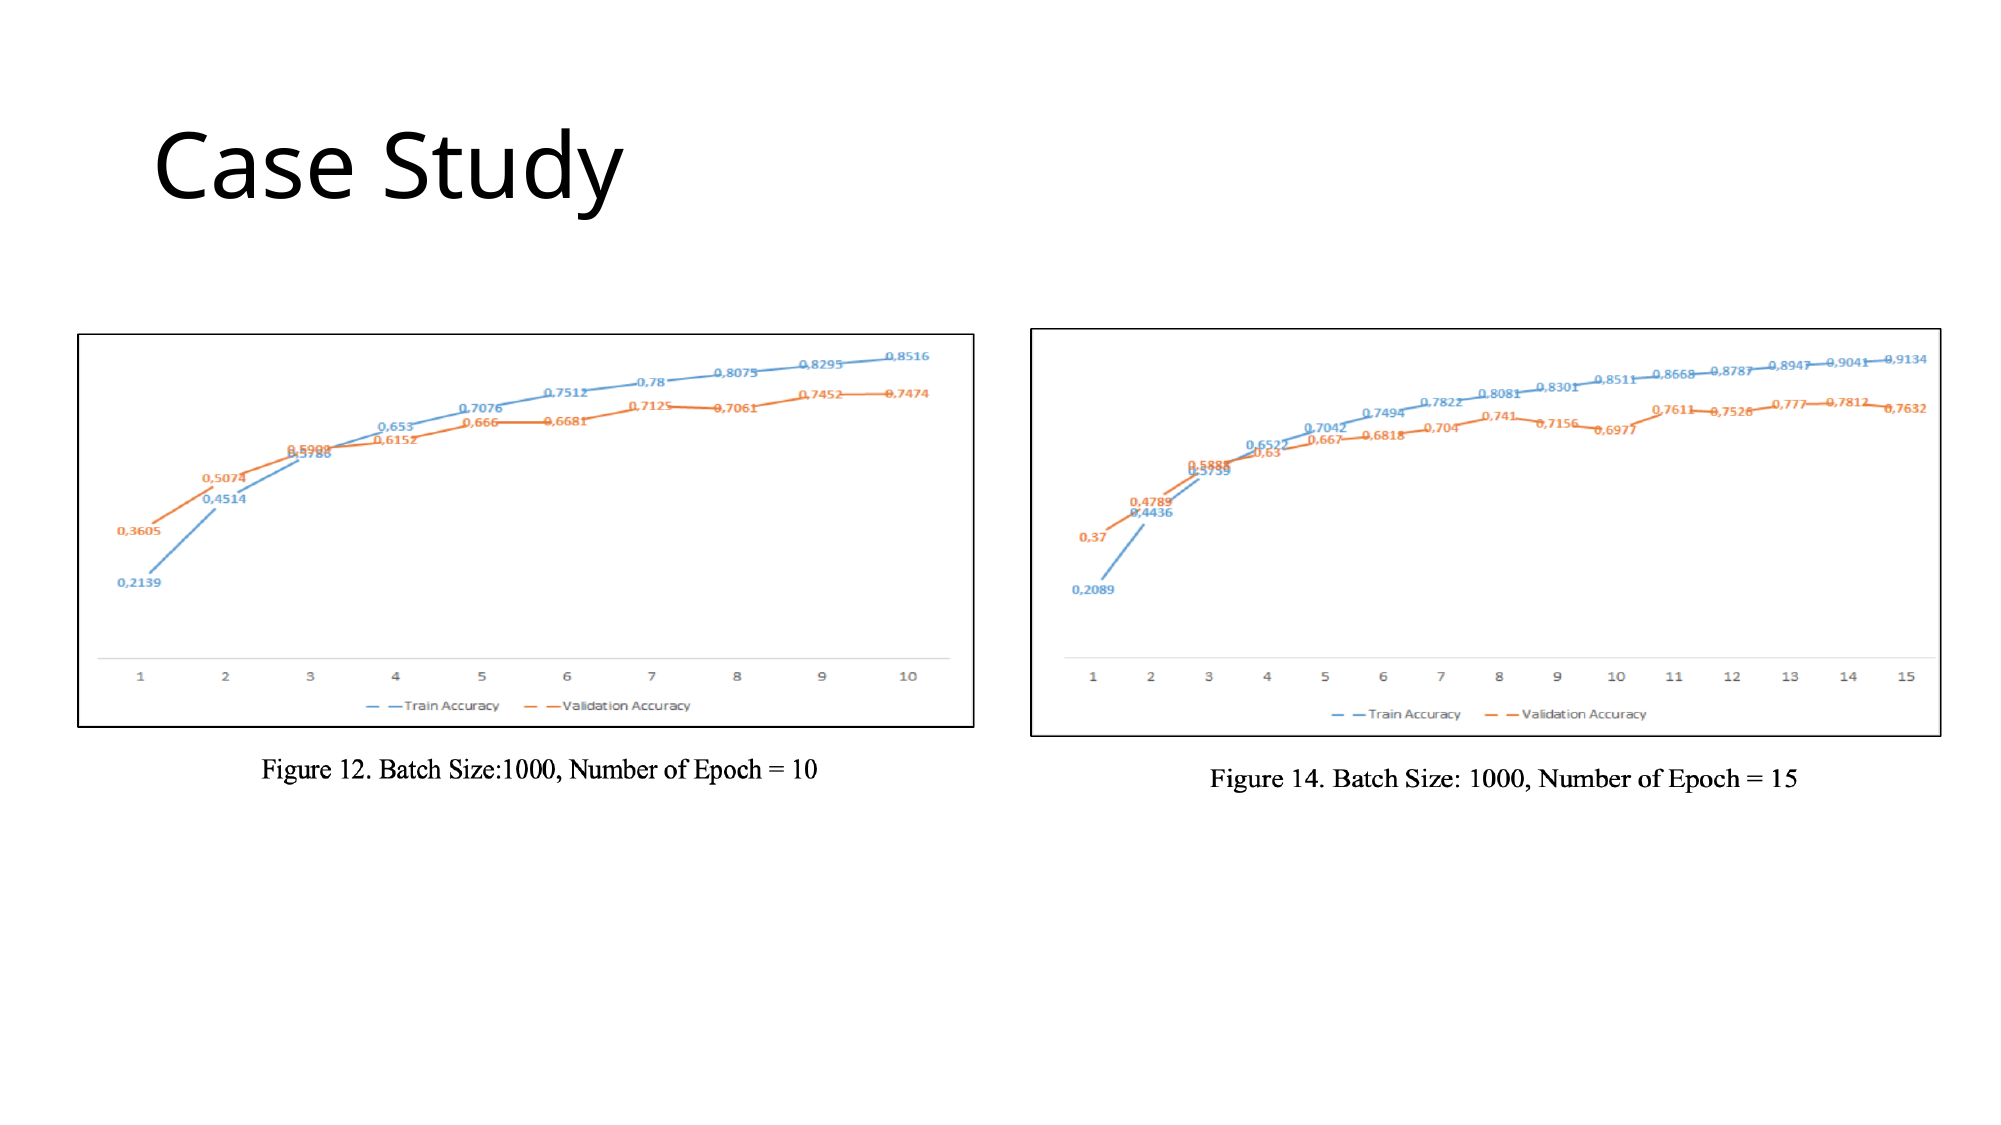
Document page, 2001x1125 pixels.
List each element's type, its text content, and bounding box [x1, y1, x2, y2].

picture [1014, 318, 1957, 807]
picture [57, 318, 1001, 790]
title Case Study [137, 59, 1863, 278]
